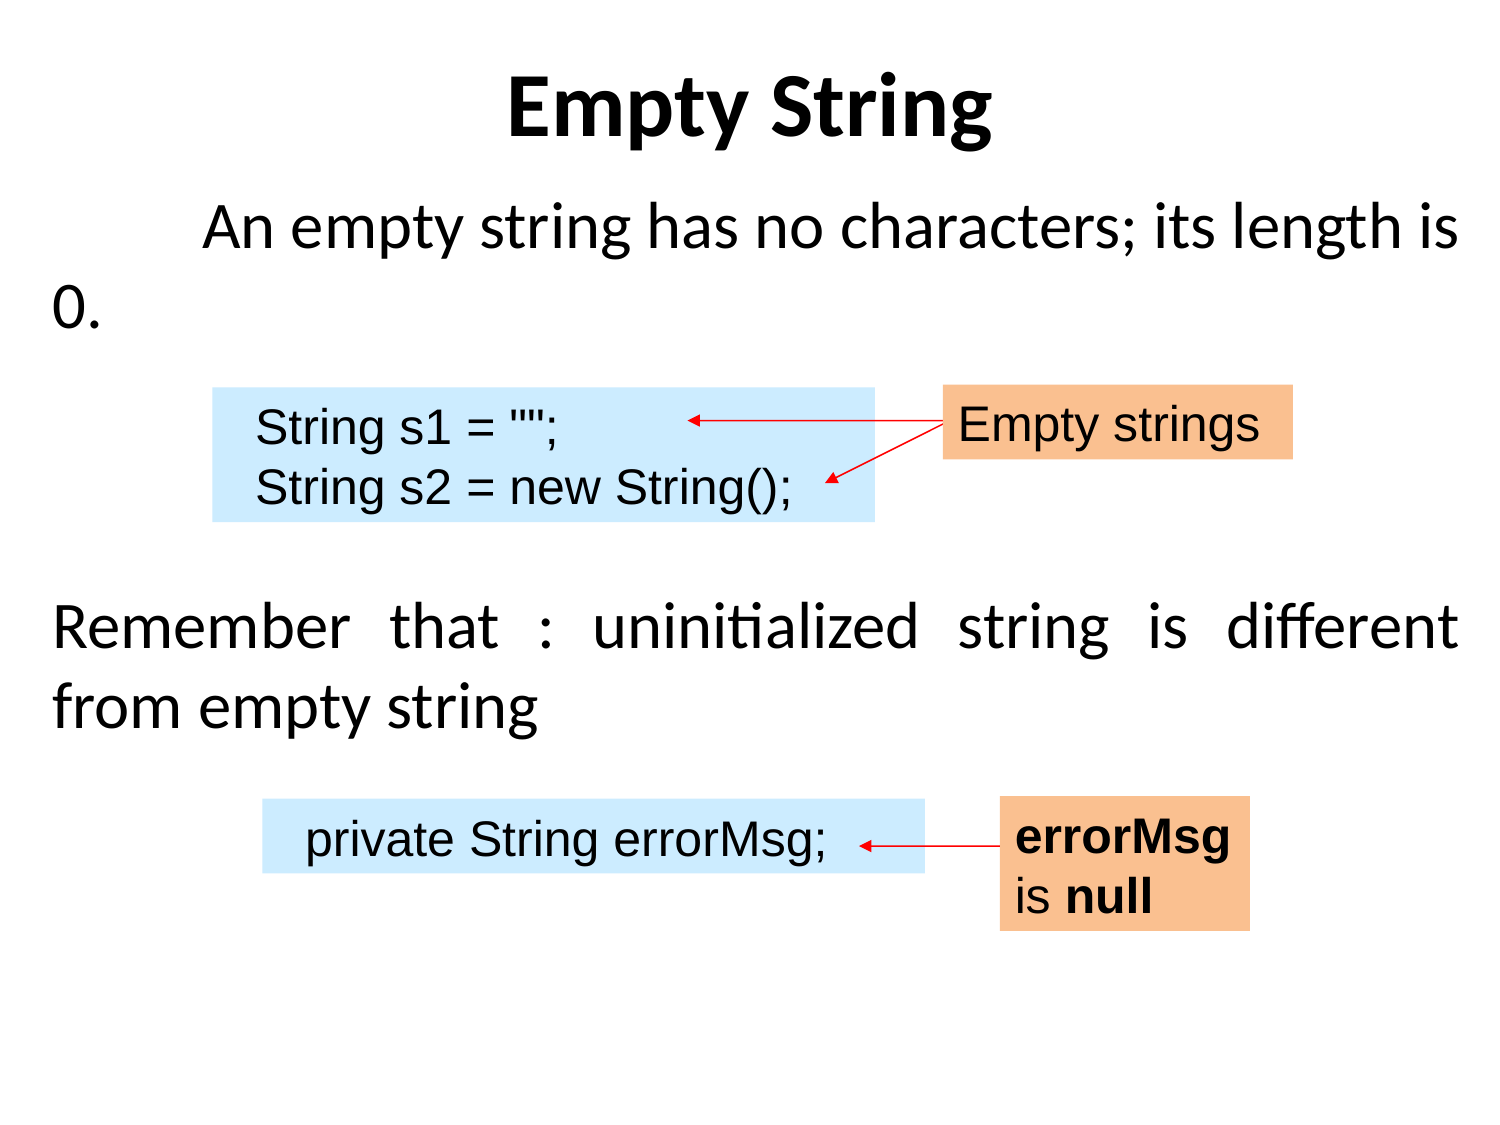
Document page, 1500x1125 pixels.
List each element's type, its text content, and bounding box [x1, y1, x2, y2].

text_box [859, 839, 1000, 853]
text_box An empty string has no characters; its length is 0. Remember that : uninitialized string is different from empty string [37, 174, 1475, 750]
text_box errorMsg is null [999, 796, 1250, 931]
title Empty String [0, 24, 1500, 175]
text_box [825, 424, 942, 484]
text_box private String errorMsg; [262, 798, 925, 874]
text_box String s1 = ""; String s2 = new String(); [212, 387, 875, 523]
text_box [687, 414, 942, 427]
text_box Empty strings [942, 384, 1293, 460]
